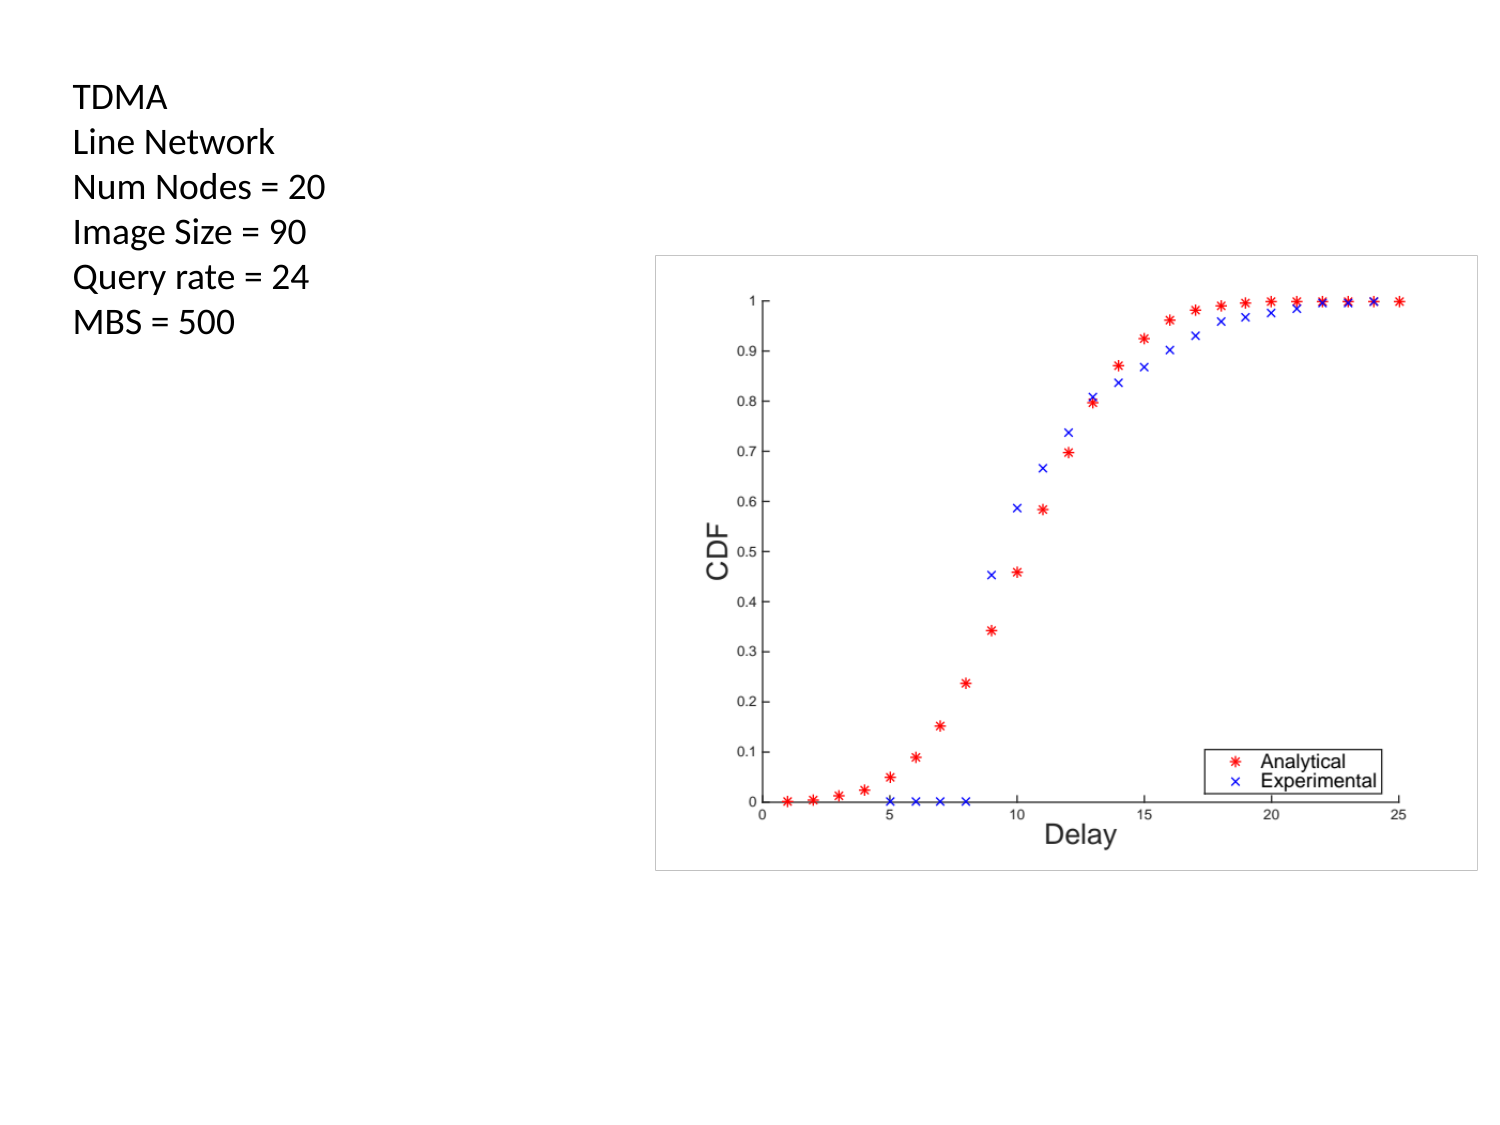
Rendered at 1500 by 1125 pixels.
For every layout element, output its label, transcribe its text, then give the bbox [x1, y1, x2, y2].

picture [630, 0, 1500, 1125]
text_box TDMA Line Network Num Nodes = 20 Image Size = 90 Query rate = 24 MBS = 500 [57, 64, 342, 349]
